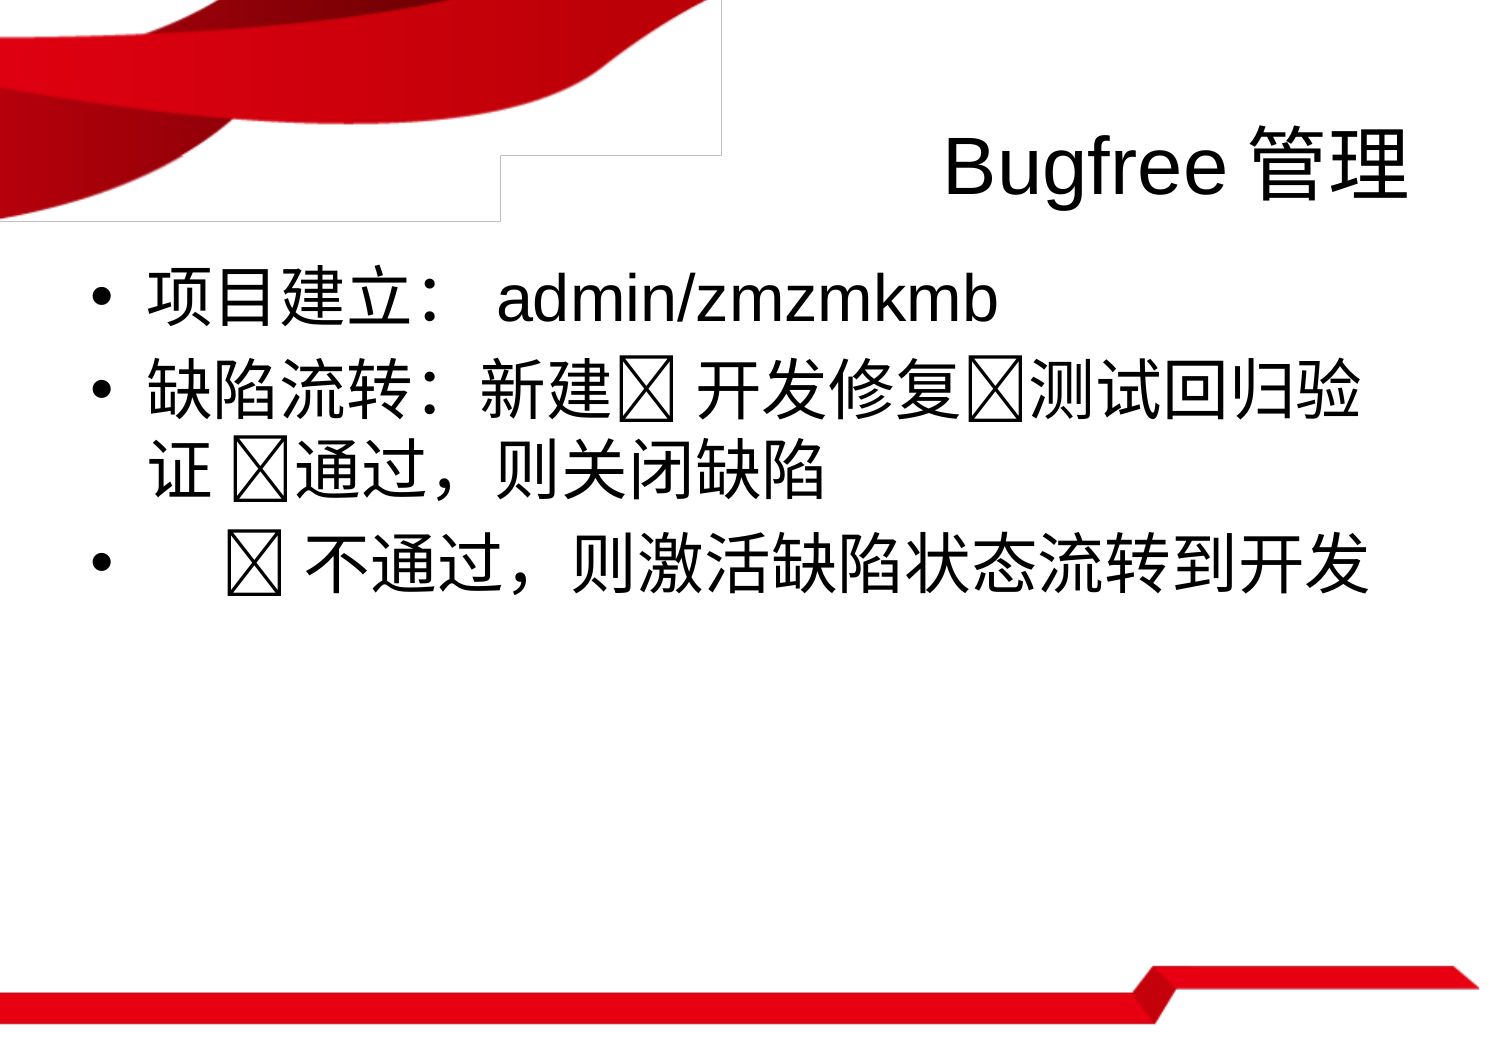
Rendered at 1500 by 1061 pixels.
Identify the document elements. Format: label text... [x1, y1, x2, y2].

list 项目建立：admin/zmzmkmb 缺陷流转：新建 开发修复测试回归验证 通过，则关闭缺陷 不通过，则激活缺陷状态流转到开发 [75, 247, 1425, 948]
title Bugfree管理 [75, 105, 1425, 220]
